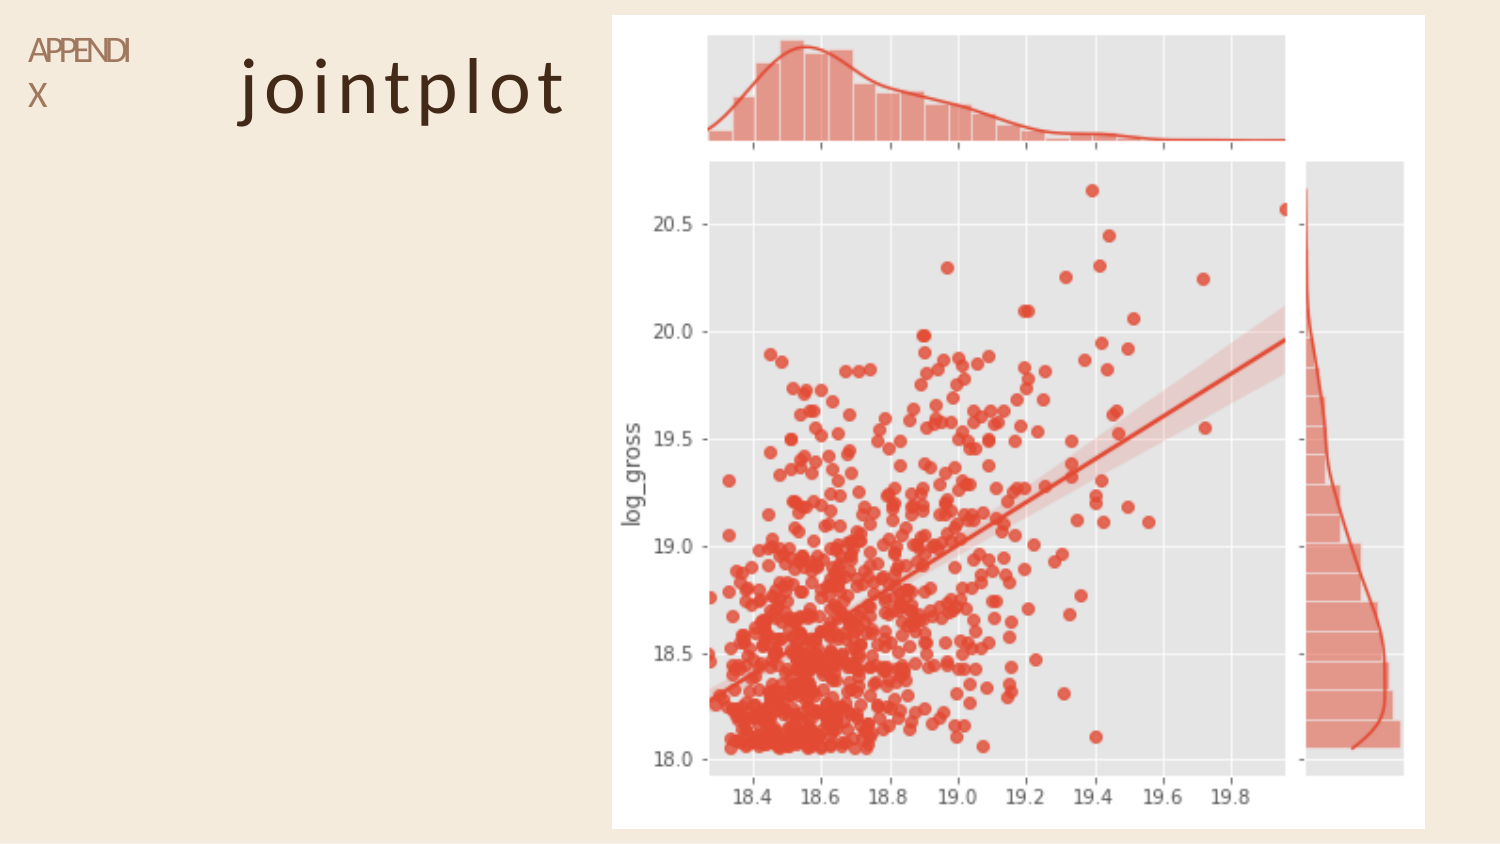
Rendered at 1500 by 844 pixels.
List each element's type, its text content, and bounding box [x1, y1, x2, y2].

title APPENDIX [26, 23, 145, 167]
picture [612, 15, 1426, 829]
text_box jointplot [237, 32, 607, 130]
